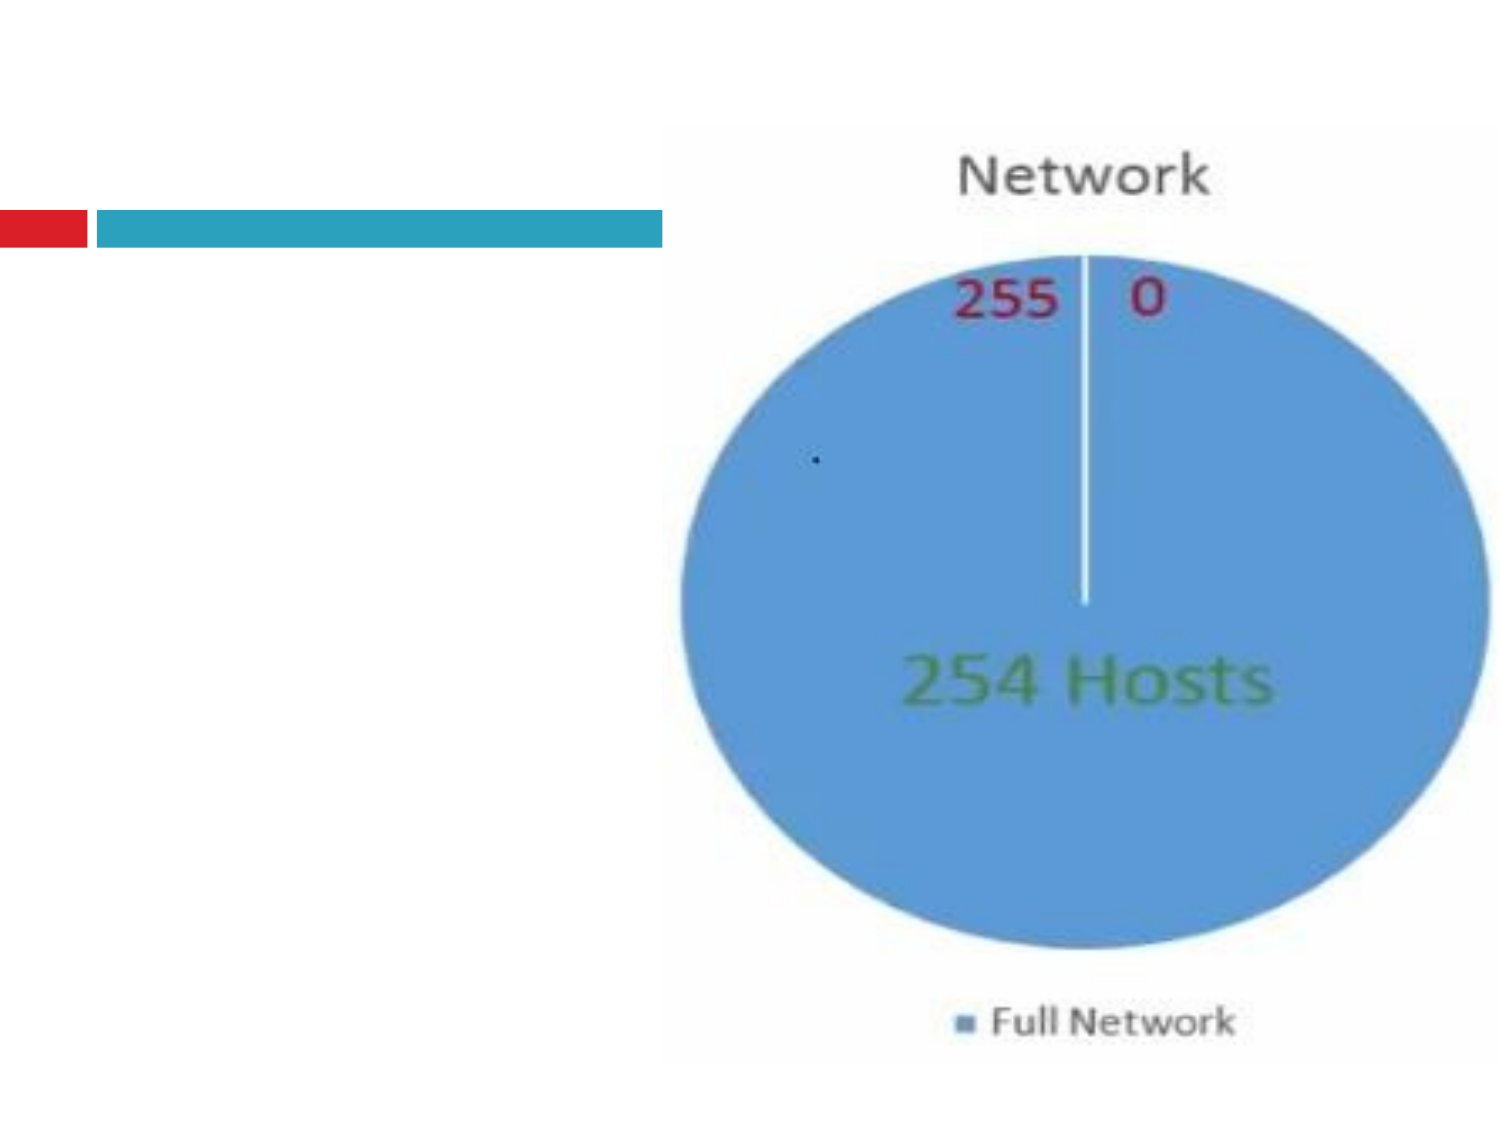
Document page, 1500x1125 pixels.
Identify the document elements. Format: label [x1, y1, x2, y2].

text_box [662, 125, 1500, 1063]
